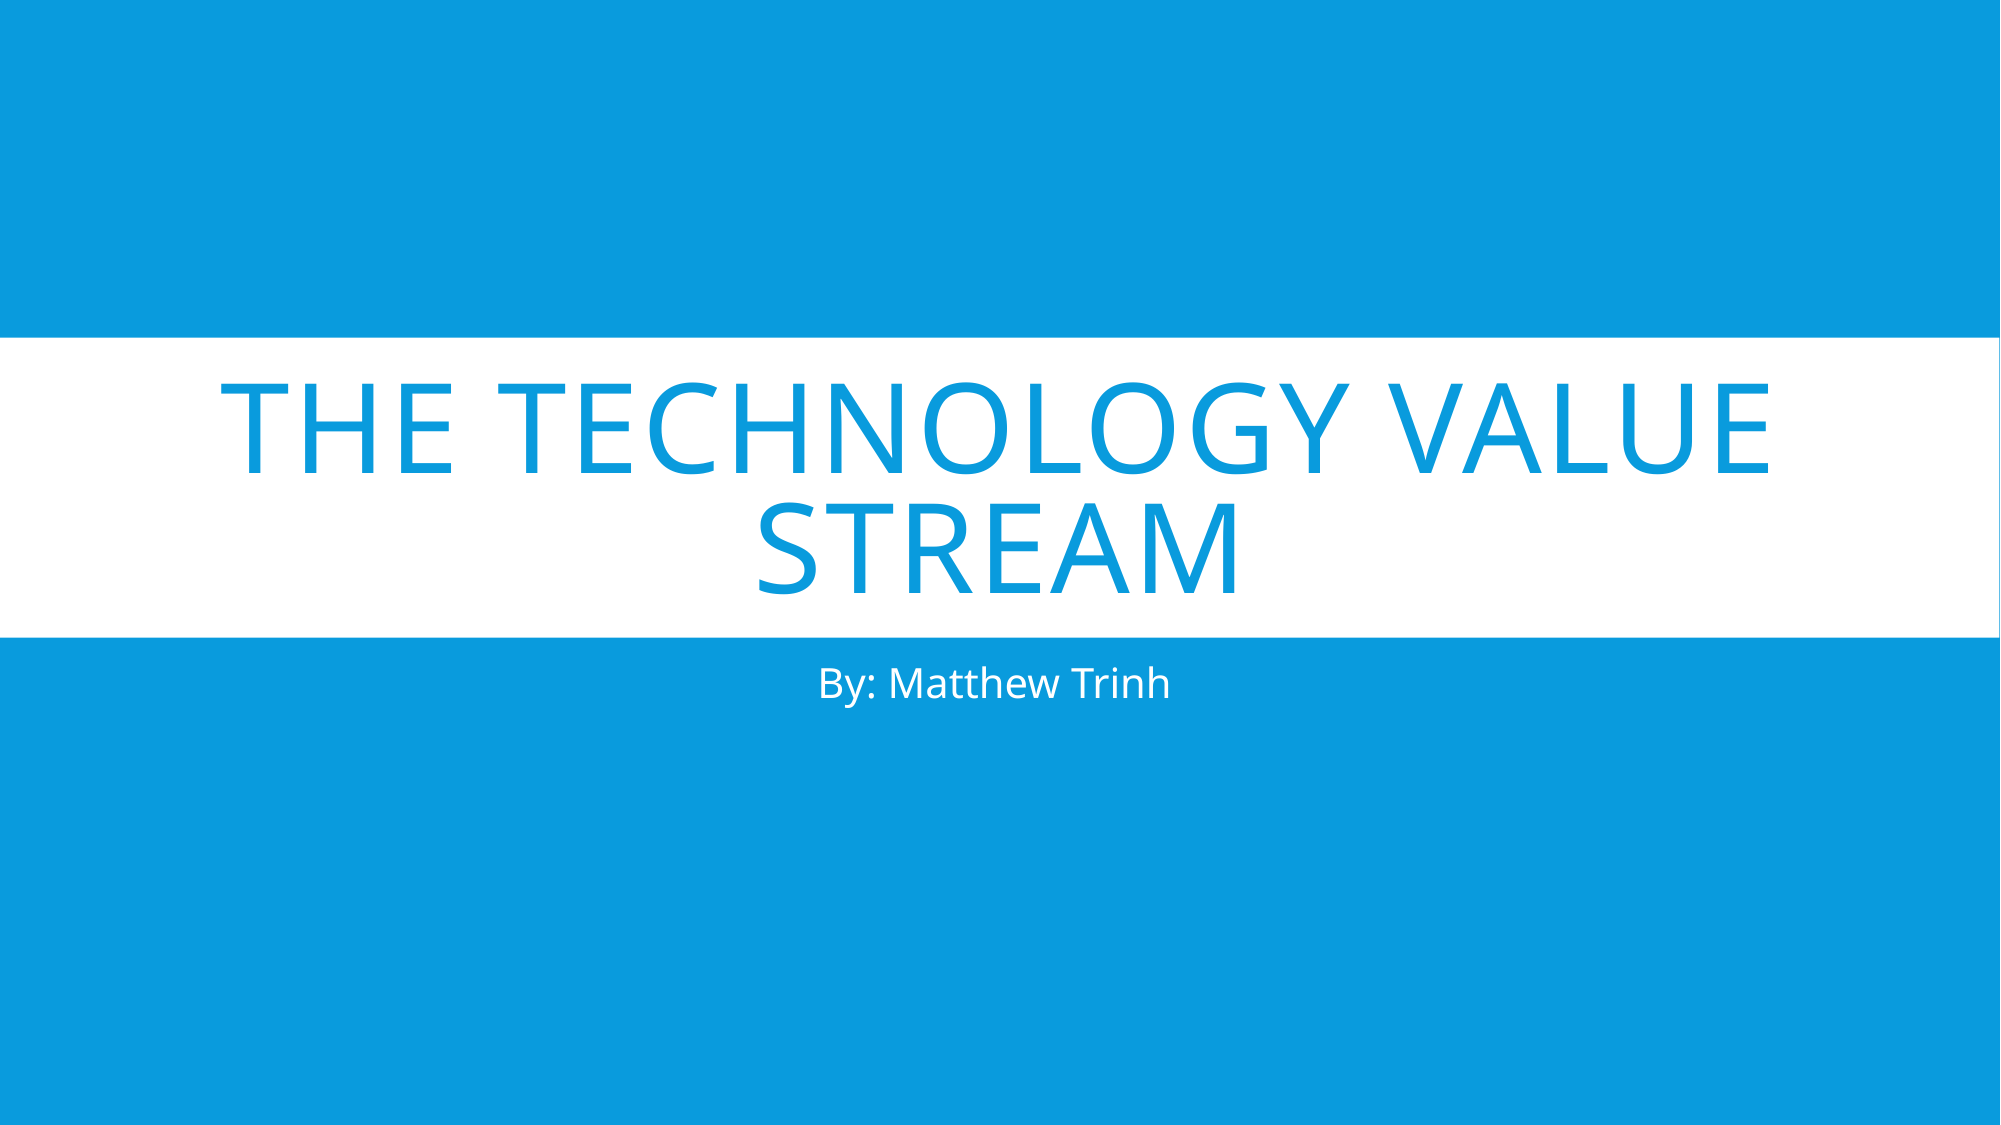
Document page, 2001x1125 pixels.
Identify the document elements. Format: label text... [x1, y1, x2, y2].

subtitle By: Matthew Trinh [249, 655, 1750, 871]
title The Technology Value Stream [60, 355, 1942, 641]
